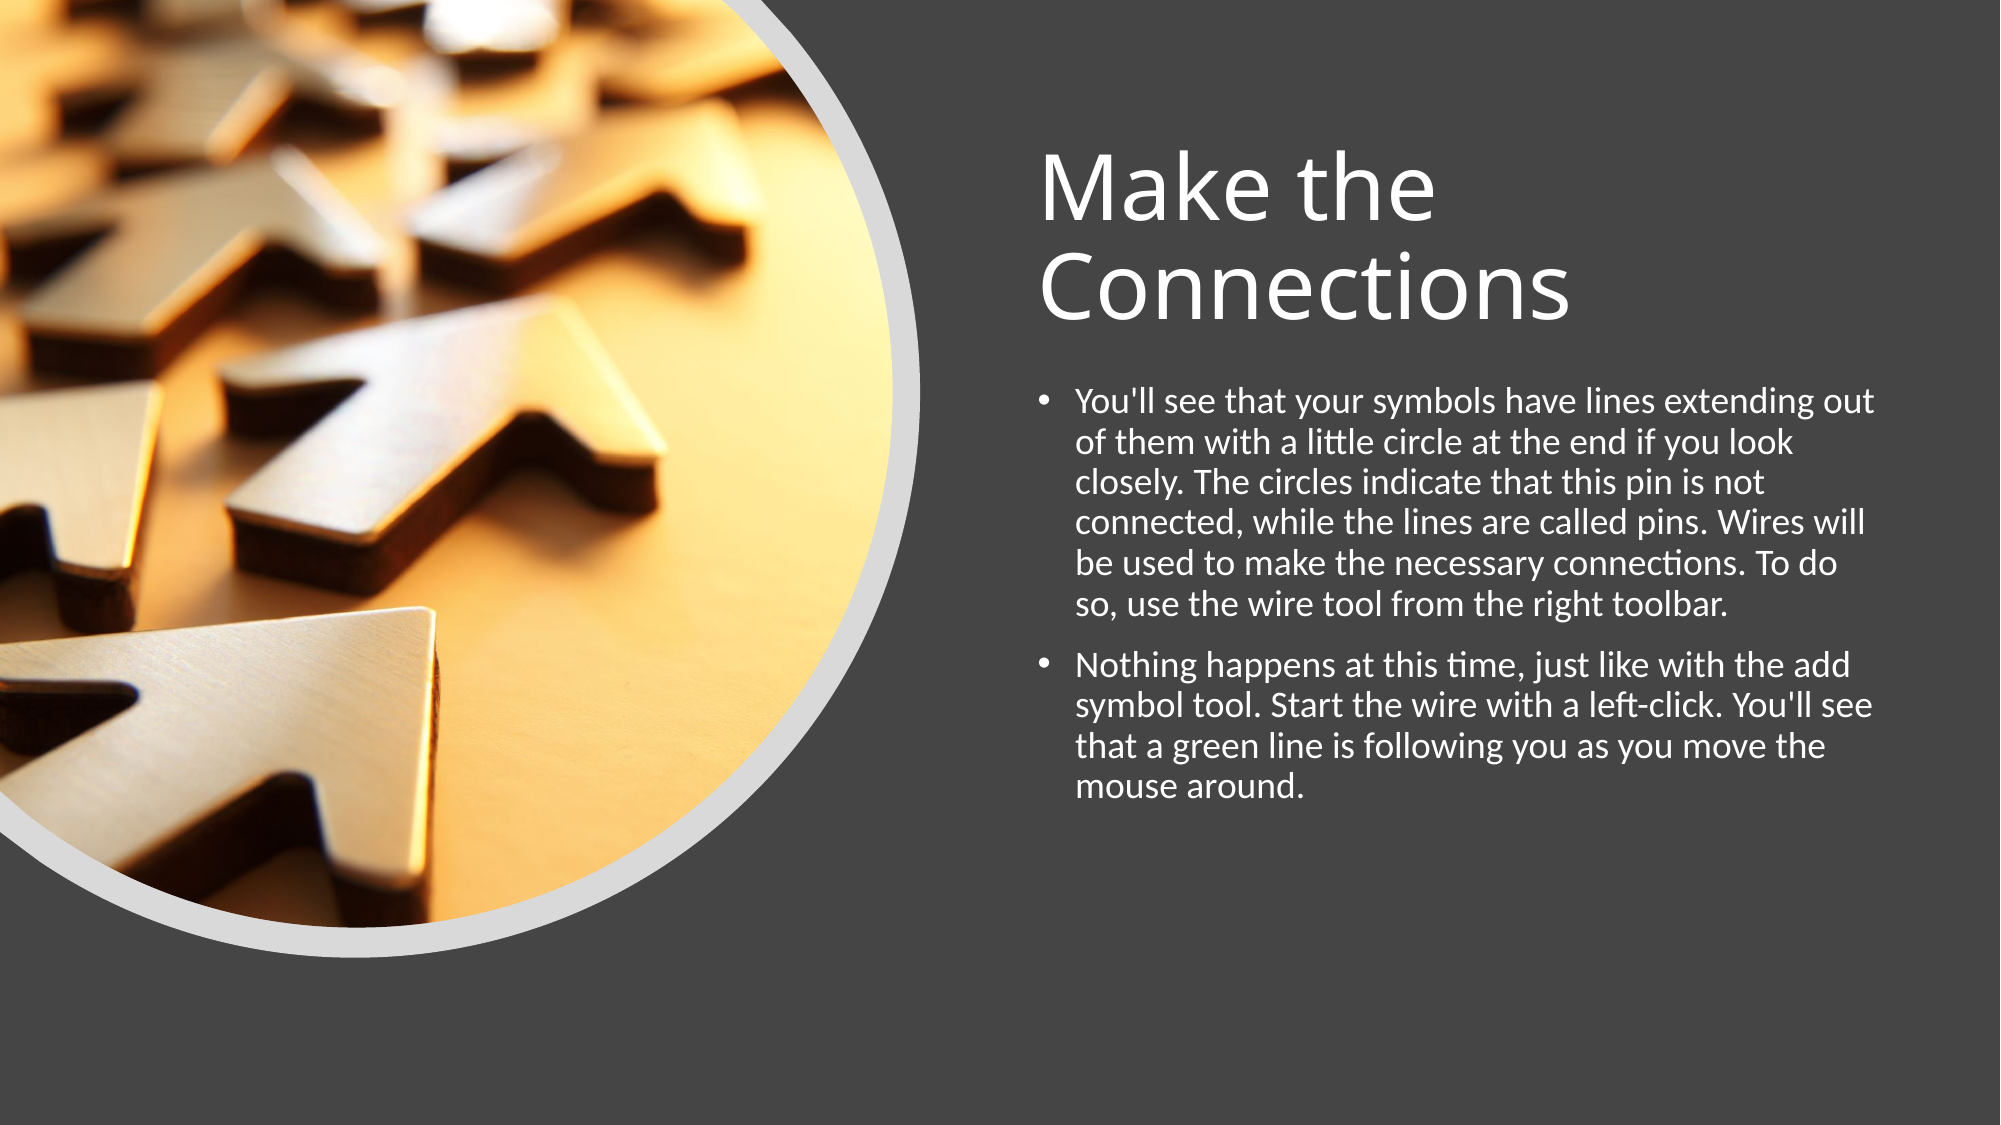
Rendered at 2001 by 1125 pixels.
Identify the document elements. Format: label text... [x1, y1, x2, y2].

title Make the Connections [1022, 131, 1895, 350]
text_box [893, 215, 922, 570]
text_box [170, 928, 540, 959]
picture [0, 0, 893, 928]
list You'll see that your symbols have lines extending out of them with a little circle at the end if you look closely. The circles indicate that this pin is not connected, while the lines are called pins. Wires will be used to make the necessary connections. To do so, use the wire tool from the right toolbar. Nothing happens at this time, just like with the add symbol tool. Start the wire with a left-click. You'll see that a green line is following you as you move the mouse around. [1022, 373, 1895, 928]
